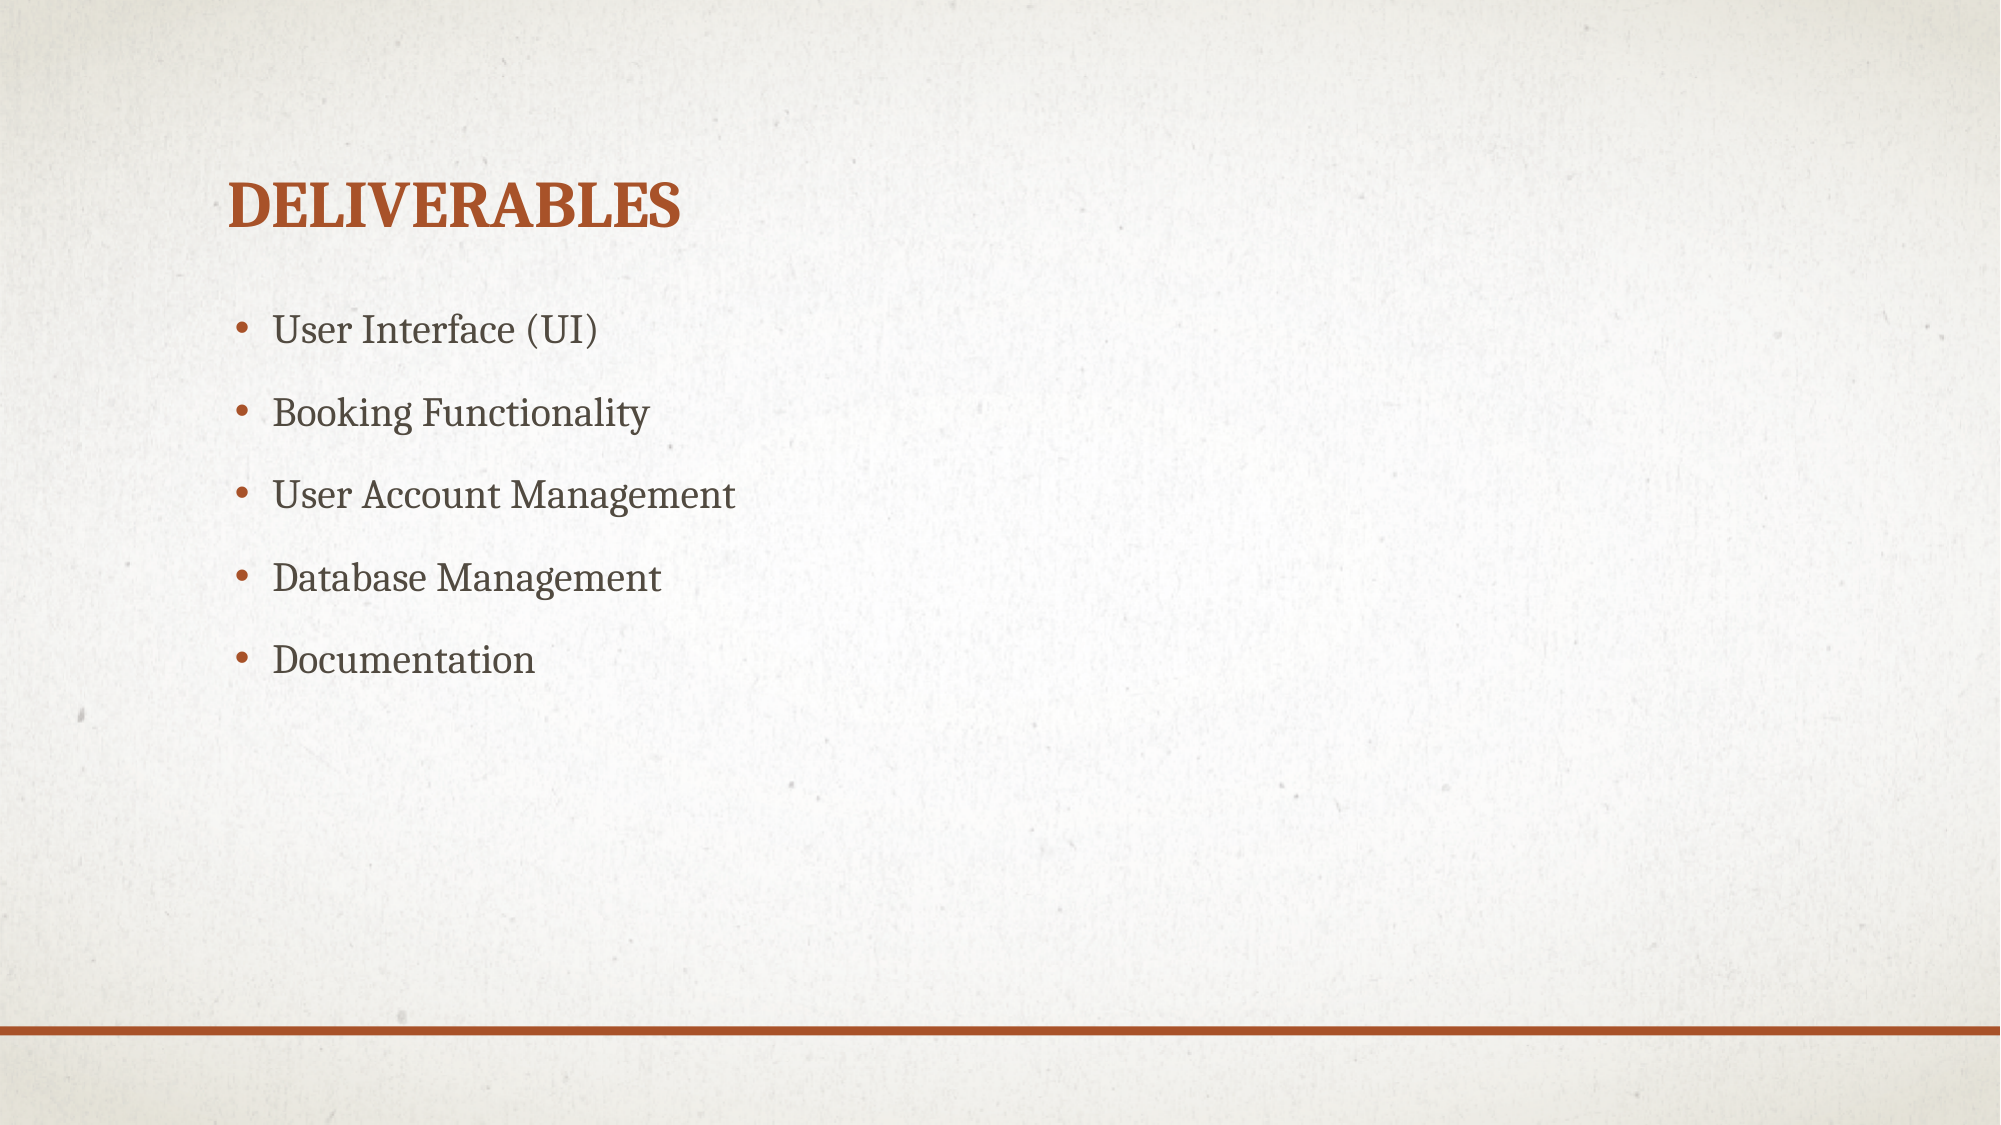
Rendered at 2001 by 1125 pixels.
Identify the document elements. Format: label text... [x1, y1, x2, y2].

list User Interface (UI) Booking Functionality User Account Management Database Management Documentation [212, 299, 1788, 975]
title Deliverables [212, 62, 1788, 250]
picture [0, 0, 2001, 1125]
